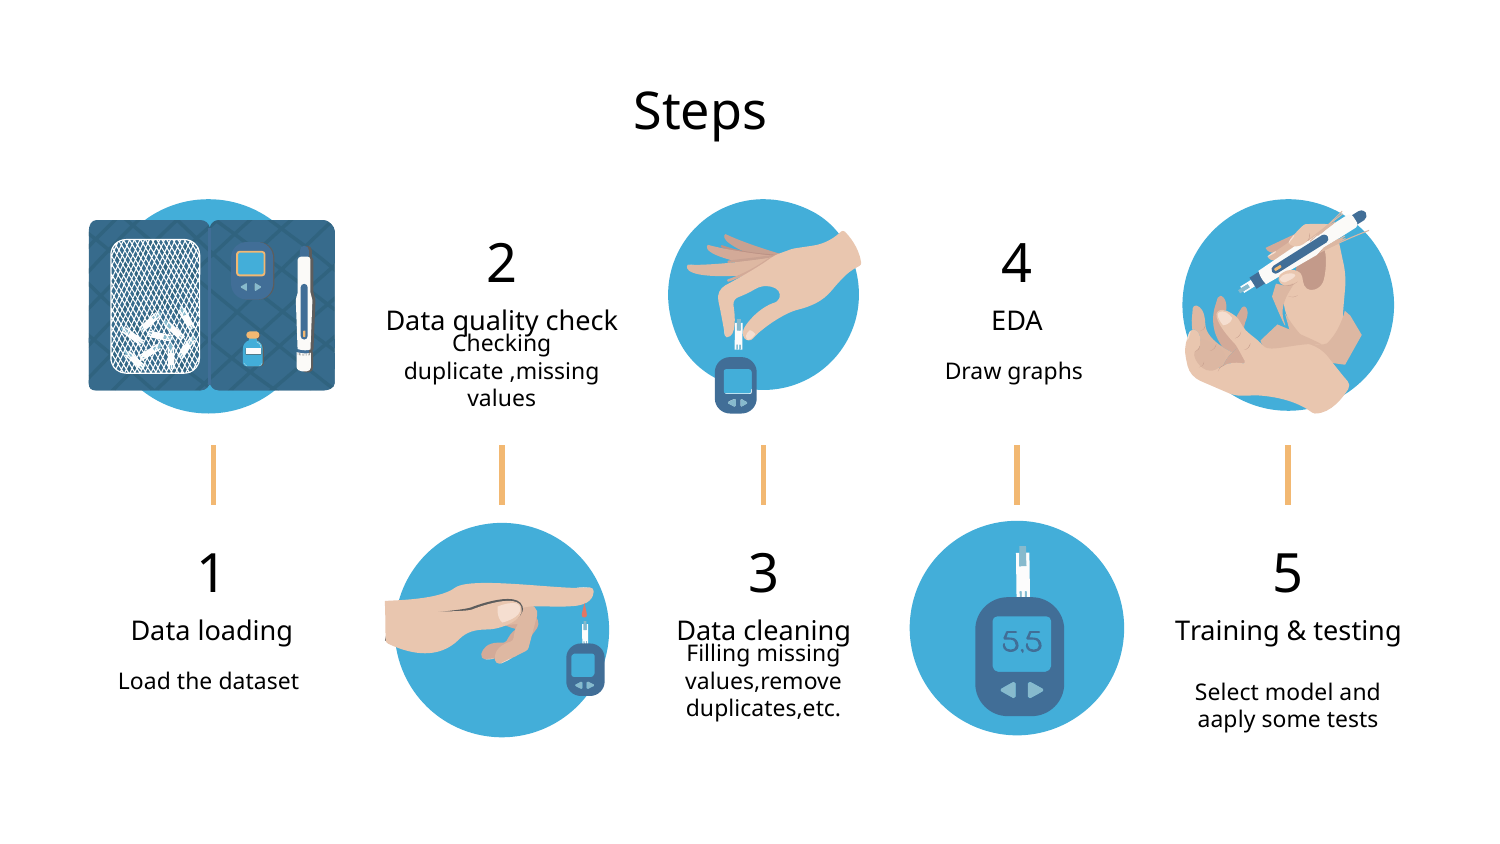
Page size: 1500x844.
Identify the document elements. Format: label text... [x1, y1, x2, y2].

text_box Training & testing [1151, 608, 1425, 651]
text_box Select model and aaply some tests [1151, 675, 1425, 735]
text_box [499, 444, 505, 505]
text_box Data quality check [365, 298, 639, 341]
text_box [1171, 198, 1405, 414]
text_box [88, 198, 335, 414]
text_box 3 [626, 523, 894, 603]
text_box 5 [1151, 523, 1425, 603]
text_box [1285, 444, 1291, 505]
text_box Filling missing values,remove duplicates,etc. [626, 650, 893, 710]
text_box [645, 198, 882, 414]
text_box 2 [365, 213, 639, 293]
text_box Steps [66, 76, 1334, 143]
text_box [210, 444, 217, 505]
text_box 1 [74, 523, 349, 603]
text_box [760, 444, 767, 505]
text_box Load the dataset [74, 650, 349, 710]
text_box Data cleaning [626, 608, 893, 650]
text_box Data loading [74, 608, 349, 650]
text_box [383, 522, 620, 738]
text_box EDA [886, 298, 1154, 341]
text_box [898, 520, 1136, 736]
text_box 4 [886, 213, 1154, 293]
text_box [1014, 444, 1020, 505]
text_box Checking duplicate ,missing values [365, 341, 639, 400]
text_box Draw graphs [886, 341, 1154, 400]
